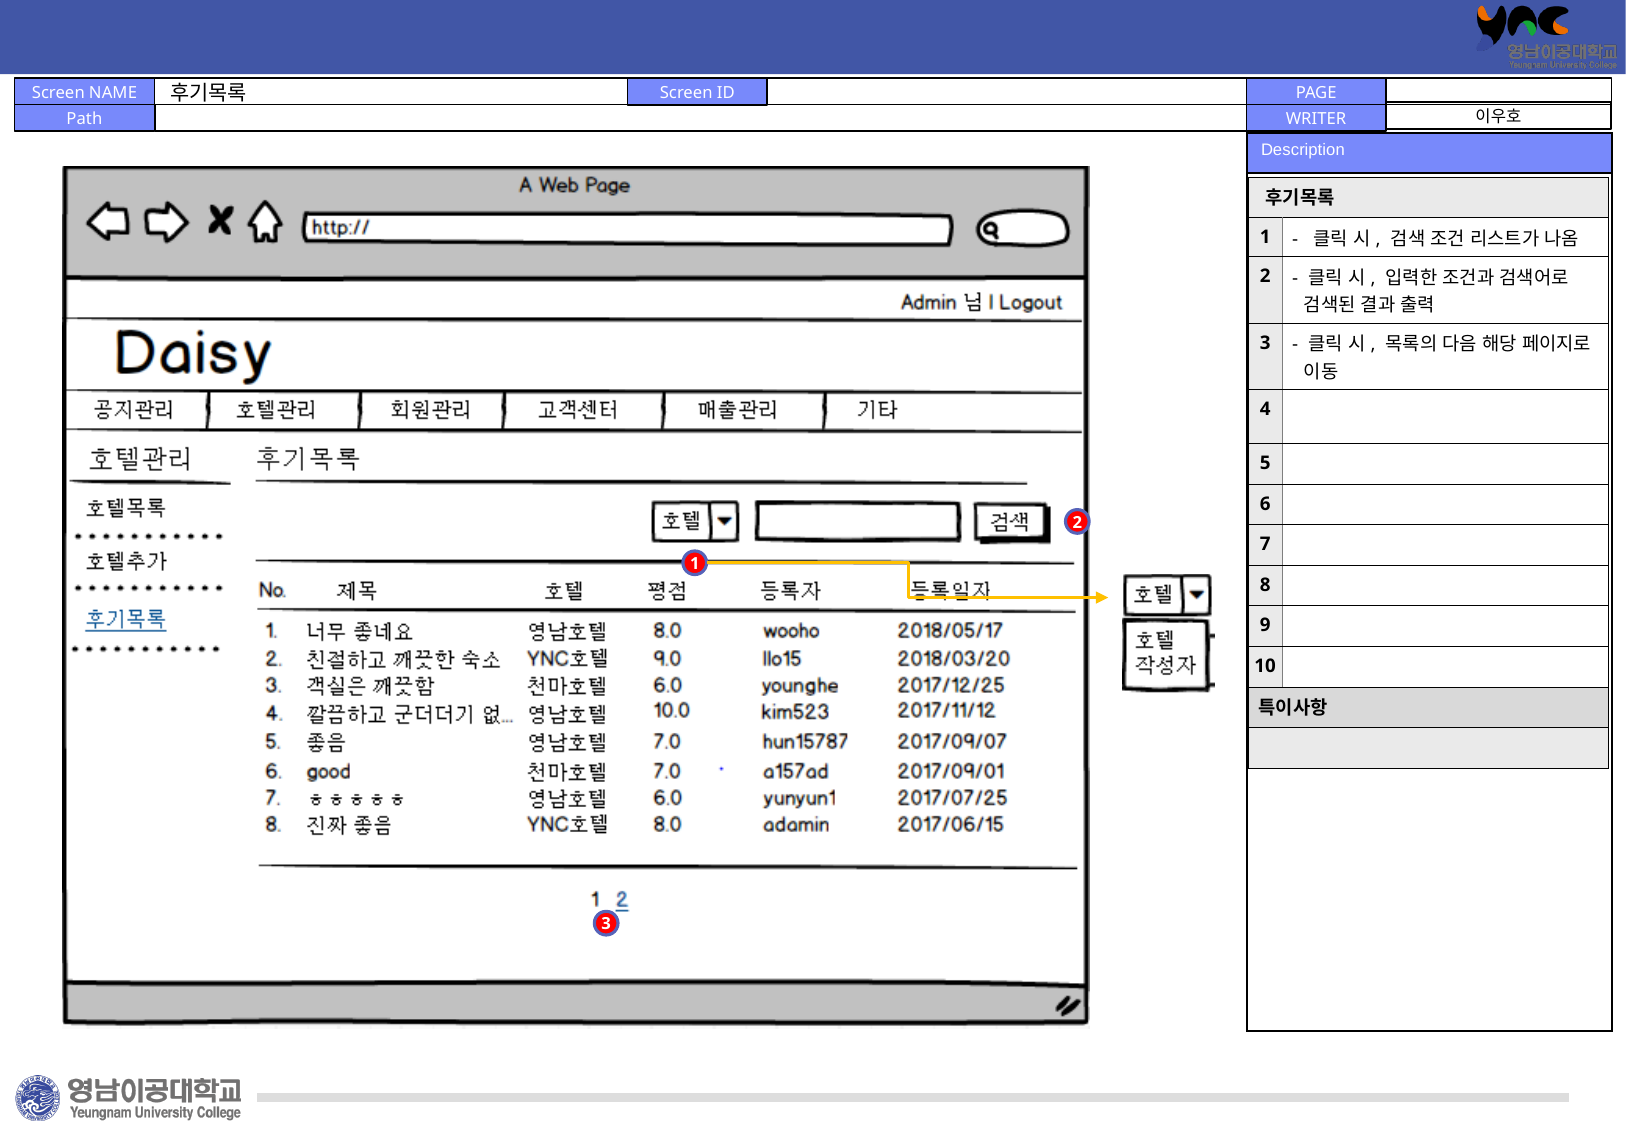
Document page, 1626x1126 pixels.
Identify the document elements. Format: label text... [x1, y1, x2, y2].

table_cell 1 [1249, 218, 1282, 256]
text_box 후기목록 [155, 72, 262, 113]
table_cell 특이사항 [1249, 688, 1608, 727]
table_cell - 클릭 시, 검색 조건 리스트가 나옴 [1283, 218, 1608, 256]
table_header 후기목록 [1249, 178, 1608, 217]
picture [1121, 574, 1216, 694]
table_cell [1283, 525, 1608, 565]
table_cell [1283, 566, 1608, 605]
picture [62, 165, 1090, 1030]
picture [1476, 5, 1617, 69]
table_cell 3 [1249, 324, 1282, 389]
table_cell 10 [1249, 647, 1282, 687]
table_cell 4 [1249, 390, 1282, 443]
table_cell 7 [1249, 525, 1282, 565]
text_box 이우호 [1385, 101, 1612, 129]
table_cell [1283, 444, 1608, 484]
table_cell [1283, 606, 1608, 646]
table_cell [1283, 647, 1608, 687]
table_cell [1249, 728, 1608, 768]
table_cell 9 [1249, 606, 1282, 646]
table_cell - 클릭 시, 입력한 조건과 검색어로 검색된 결과 출력 [1283, 257, 1608, 323]
table_cell [1283, 390, 1608, 443]
picture [15, 1075, 241, 1121]
table_cell 5 [1249, 444, 1282, 484]
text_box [706, 562, 1109, 598]
table_cell 2 [1249, 257, 1282, 323]
table_cell [1283, 485, 1608, 524]
table_cell - 클릭 시, 목록의 다음 해당 페이지로 이동 [1283, 324, 1608, 389]
table_cell 6 [1249, 485, 1282, 524]
table_cell 8 [1249, 566, 1282, 605]
